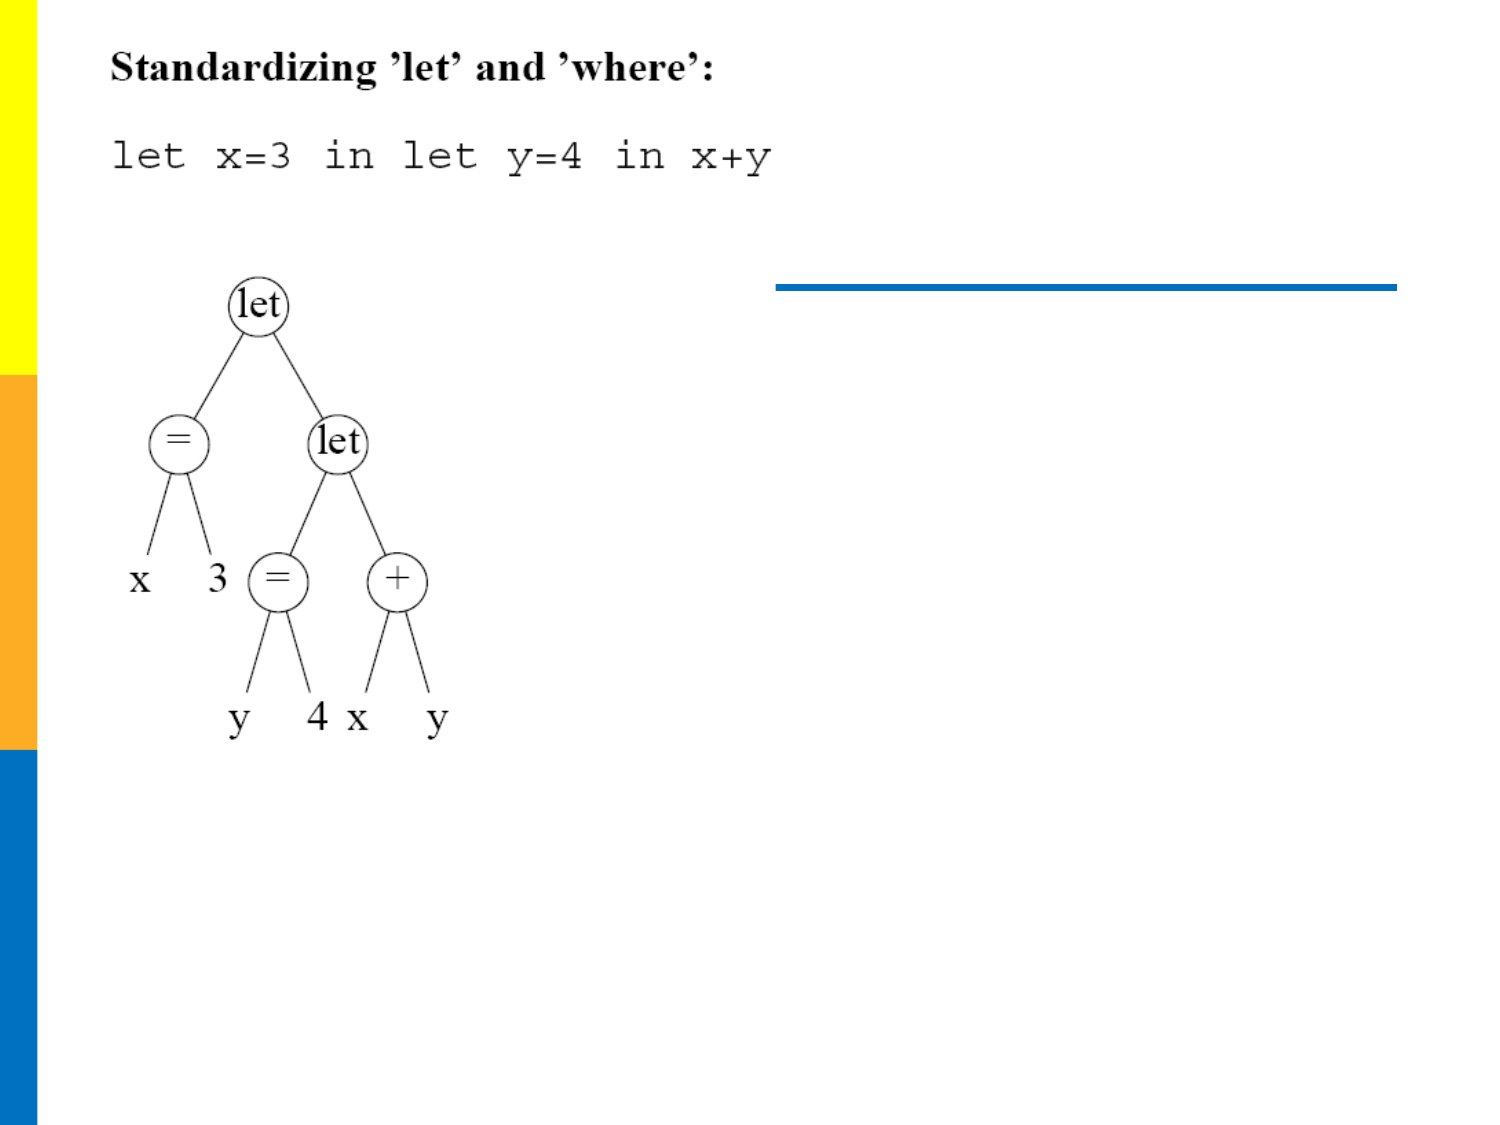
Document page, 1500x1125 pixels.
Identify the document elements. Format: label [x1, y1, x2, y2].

picture [99, 37, 776, 750]
